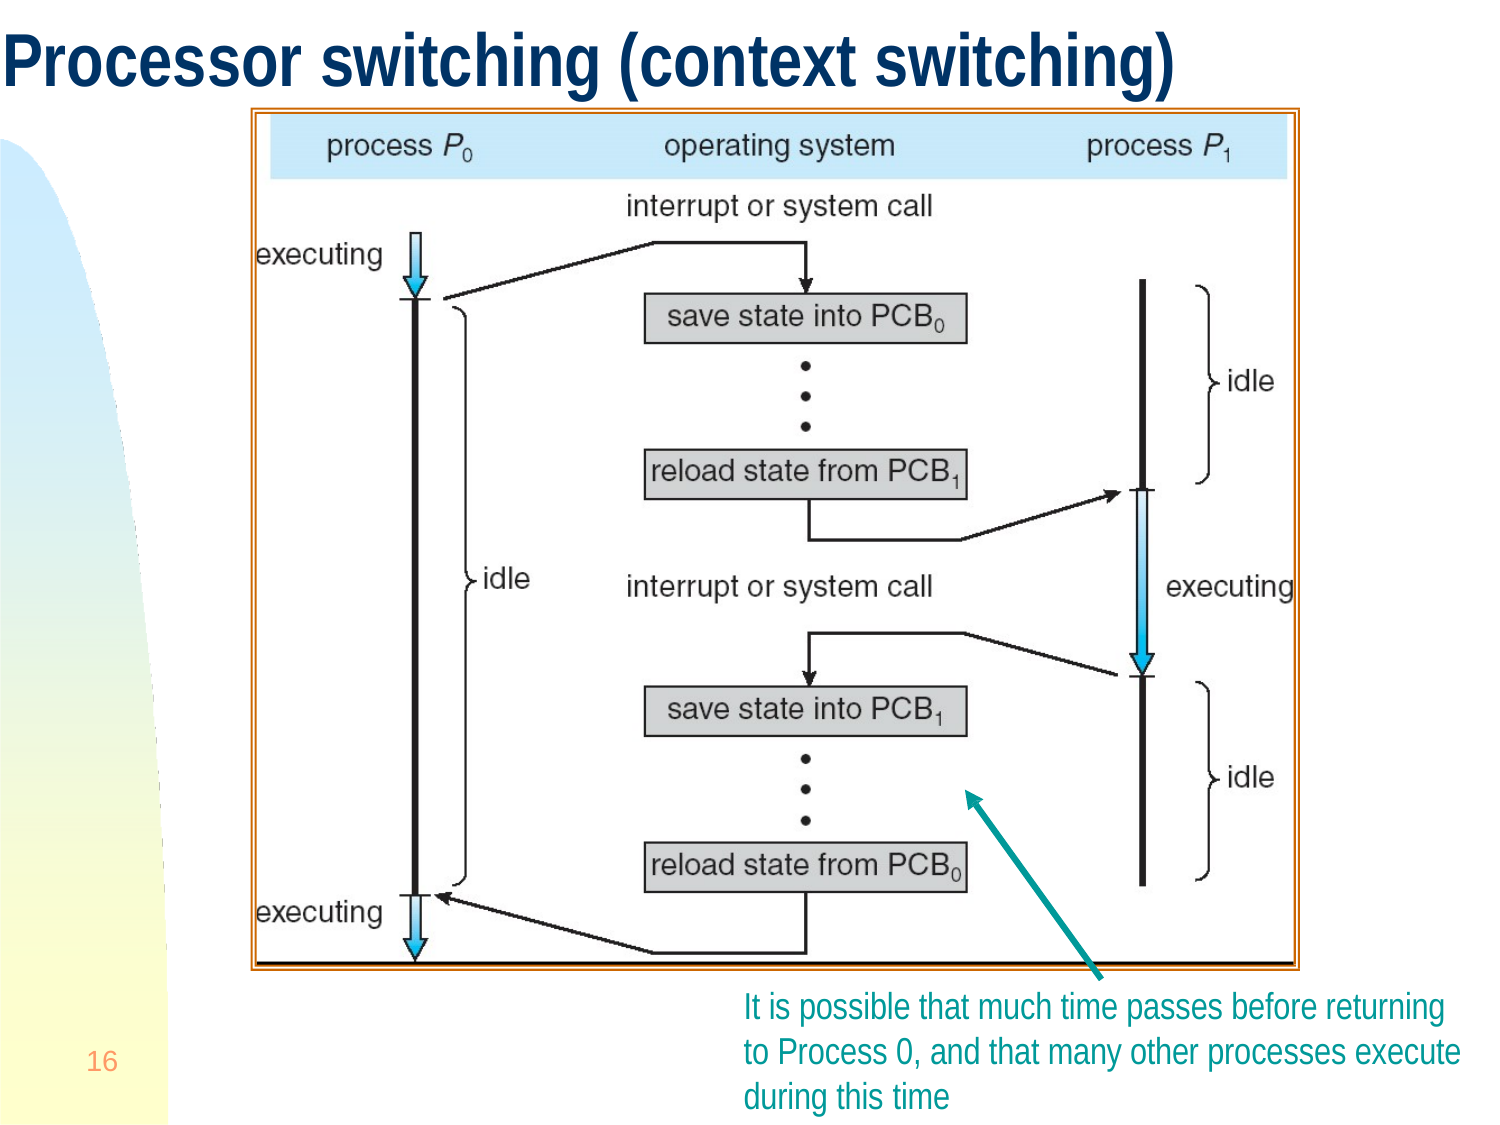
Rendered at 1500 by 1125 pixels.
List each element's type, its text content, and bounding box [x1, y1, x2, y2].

text_box It is possible that much time passes before returning to Process 0, and that many other processes execute during this time [741, 979, 1474, 1117]
text_box 16 [83, 1040, 121, 1078]
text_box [250, 107, 1301, 972]
title Processor switching (context switching) [0, 9, 1500, 200]
picture [0, 200, 169, 1125]
